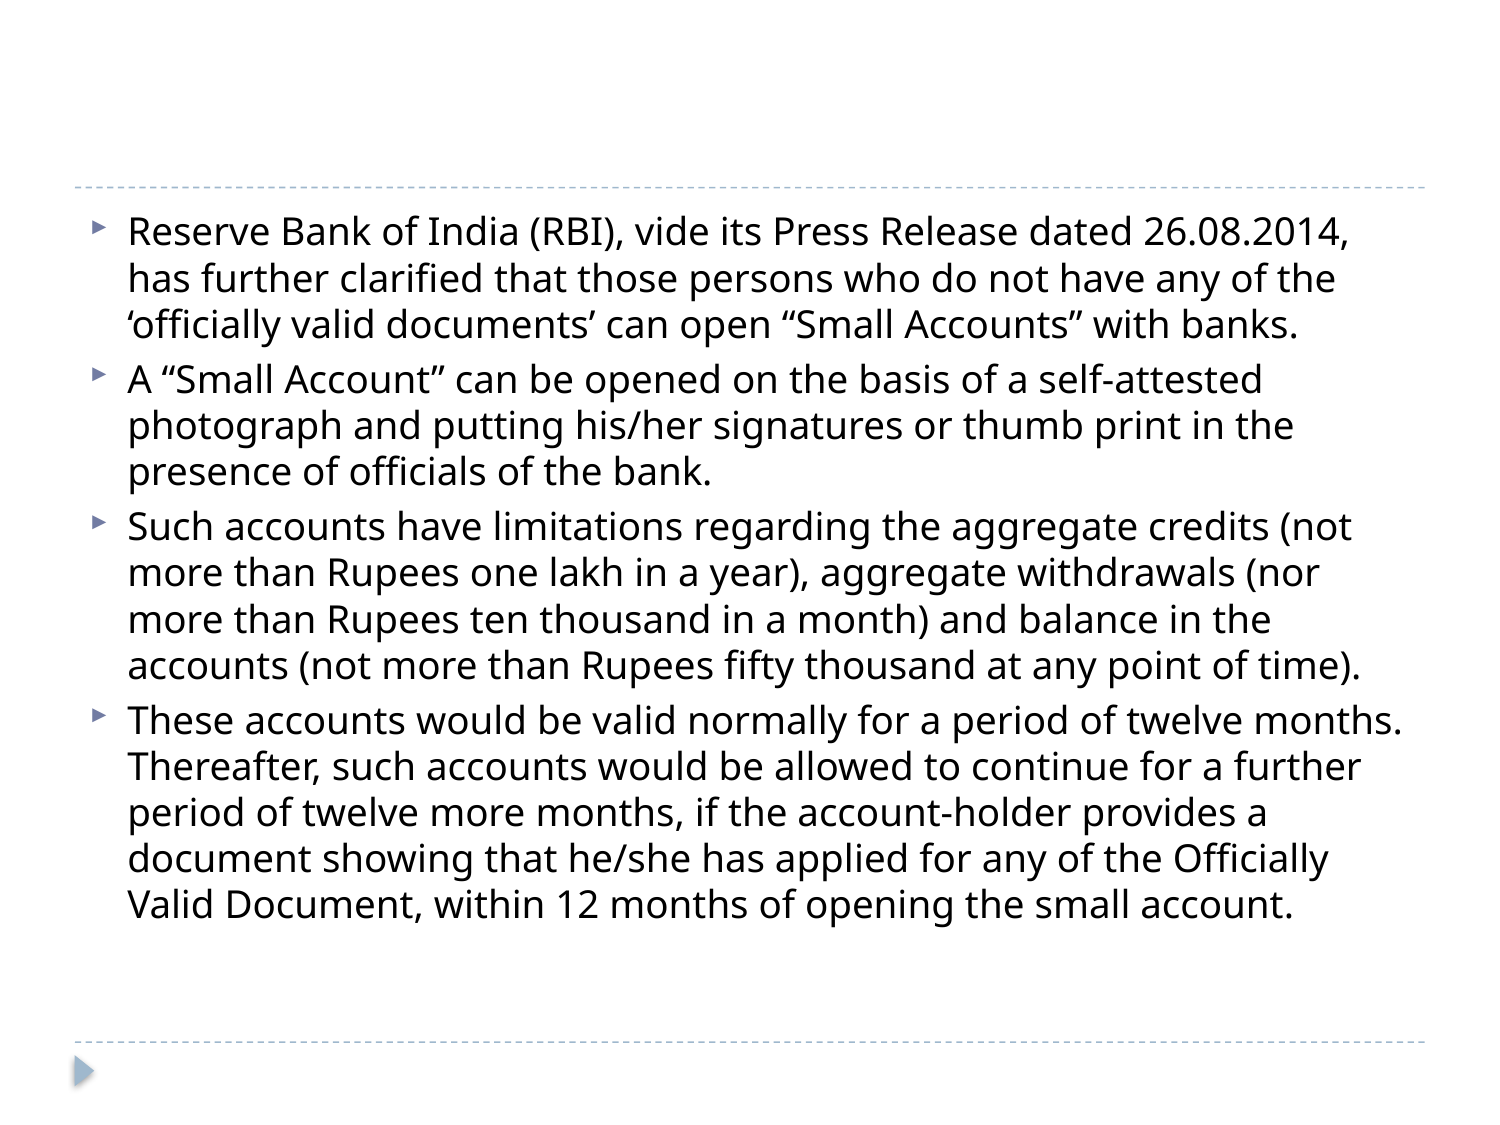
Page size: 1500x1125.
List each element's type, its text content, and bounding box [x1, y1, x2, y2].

list Reserve Bank of India (RBI), vide its Press Release dated 26.08.2014, has further clarified that those persons who do not have any of the ‘officially valid documents’ can open “Small Accounts” with banks. A “Small Account” can be opened on the basis of a self-attested photograph and putting his/her signatures or thumb print in the presence of officials of the bank. Such accounts have limitations regarding the aggregate credits (not more than Rupees one lakh in a year), aggregate withdrawals (nor more than Rupees ten thousand in a month) and balance in the accounts (not more than Rupees fifty thousand at any point of time). These accounts would be valid normally for a period of twelve months. Thereafter, such accounts would be allowed to continue for a further period of twelve more months, if the account-holder provides a document showing that he/she has applied for any of the Officially Valid Document, within 12 months of opening the small account. [75, 200, 1425, 1010]
